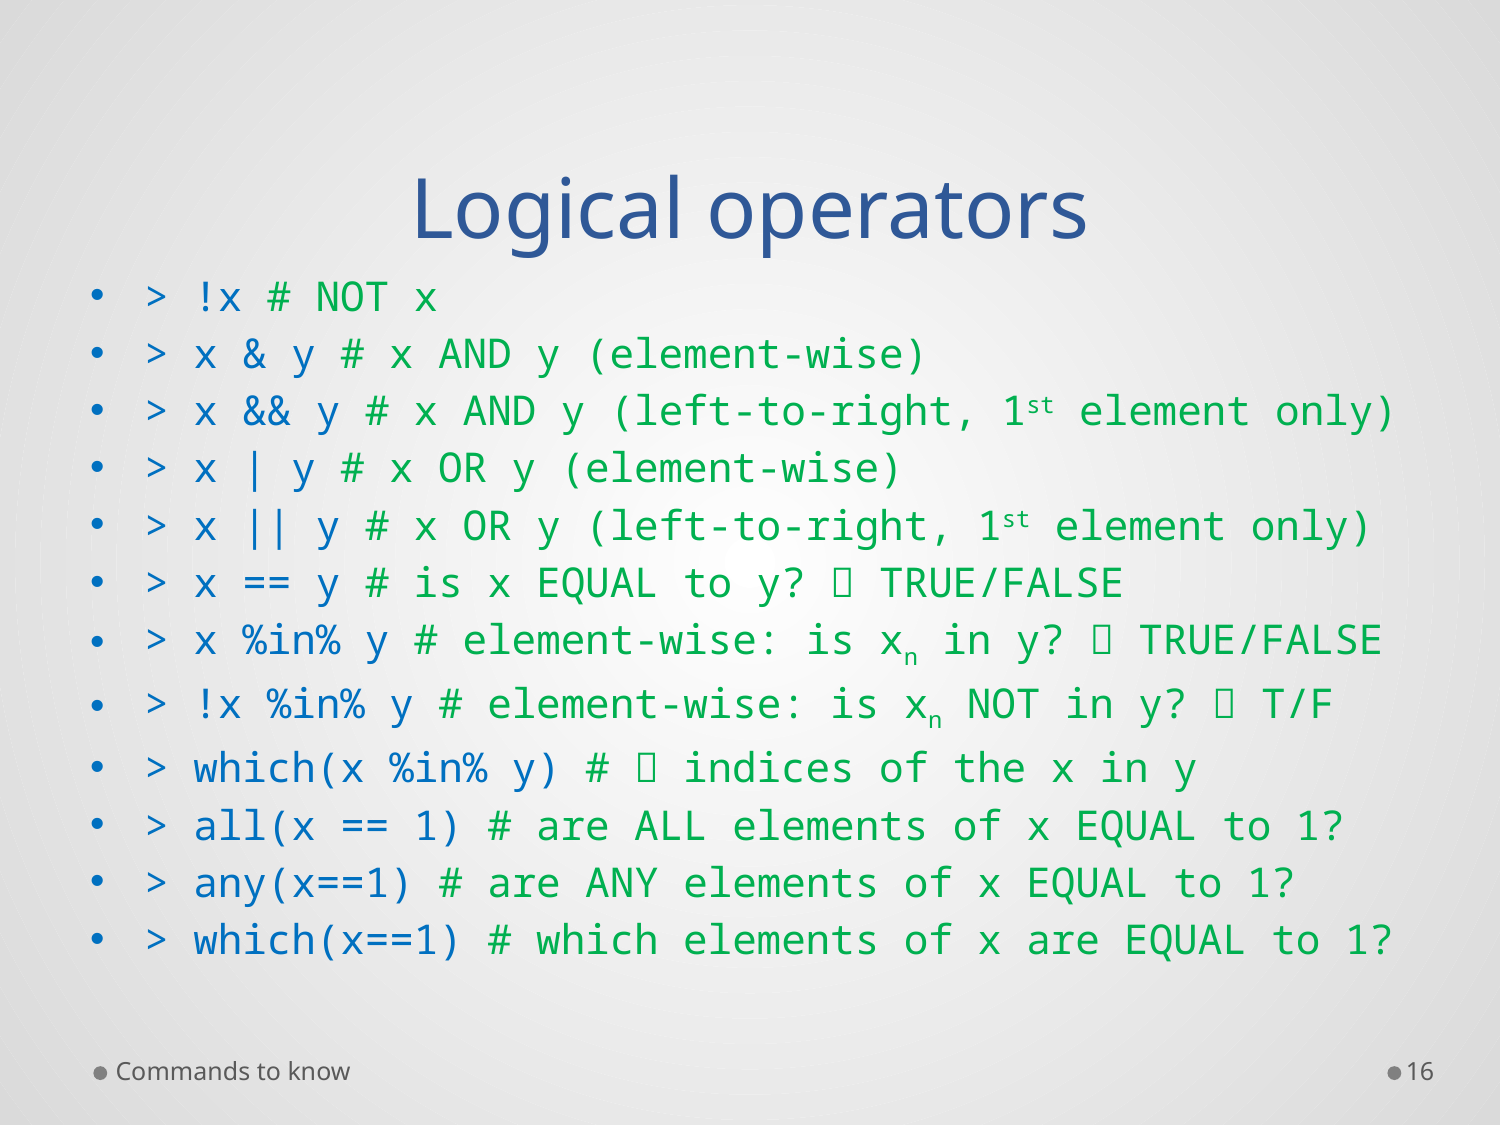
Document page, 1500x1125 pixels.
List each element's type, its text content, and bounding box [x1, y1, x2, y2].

slide_number 16 [1401, 1042, 1494, 1103]
title Logical operators [75, 0, 1425, 262]
list > !x # NOT x > x & y # x AND y (element-wise) > x && y # x AND y (left-to-right, 1st element only) > x | y # x OR y (element-wise) > x || y # x OR y (left-to-right, 1st element only) > x == y # is x EQUAL to y?  TRUE/FALSE > x %in% y # element-wise: is xn in y?  TRUE/FALSE > !x %in% y # element-wise: is xn NOT in y?  T/F > which(x %in% y) #  indices of the x in y > all(x == 1) # are ALL elements of x EQUAL to 1? > any(x==1) # are ANY elements of x EQUAL to 1? > which(x==1) # which elements of x are EQUAL to 1? [75, 262, 1447, 1005]
footer Commands to know [108, 1042, 576, 1103]
